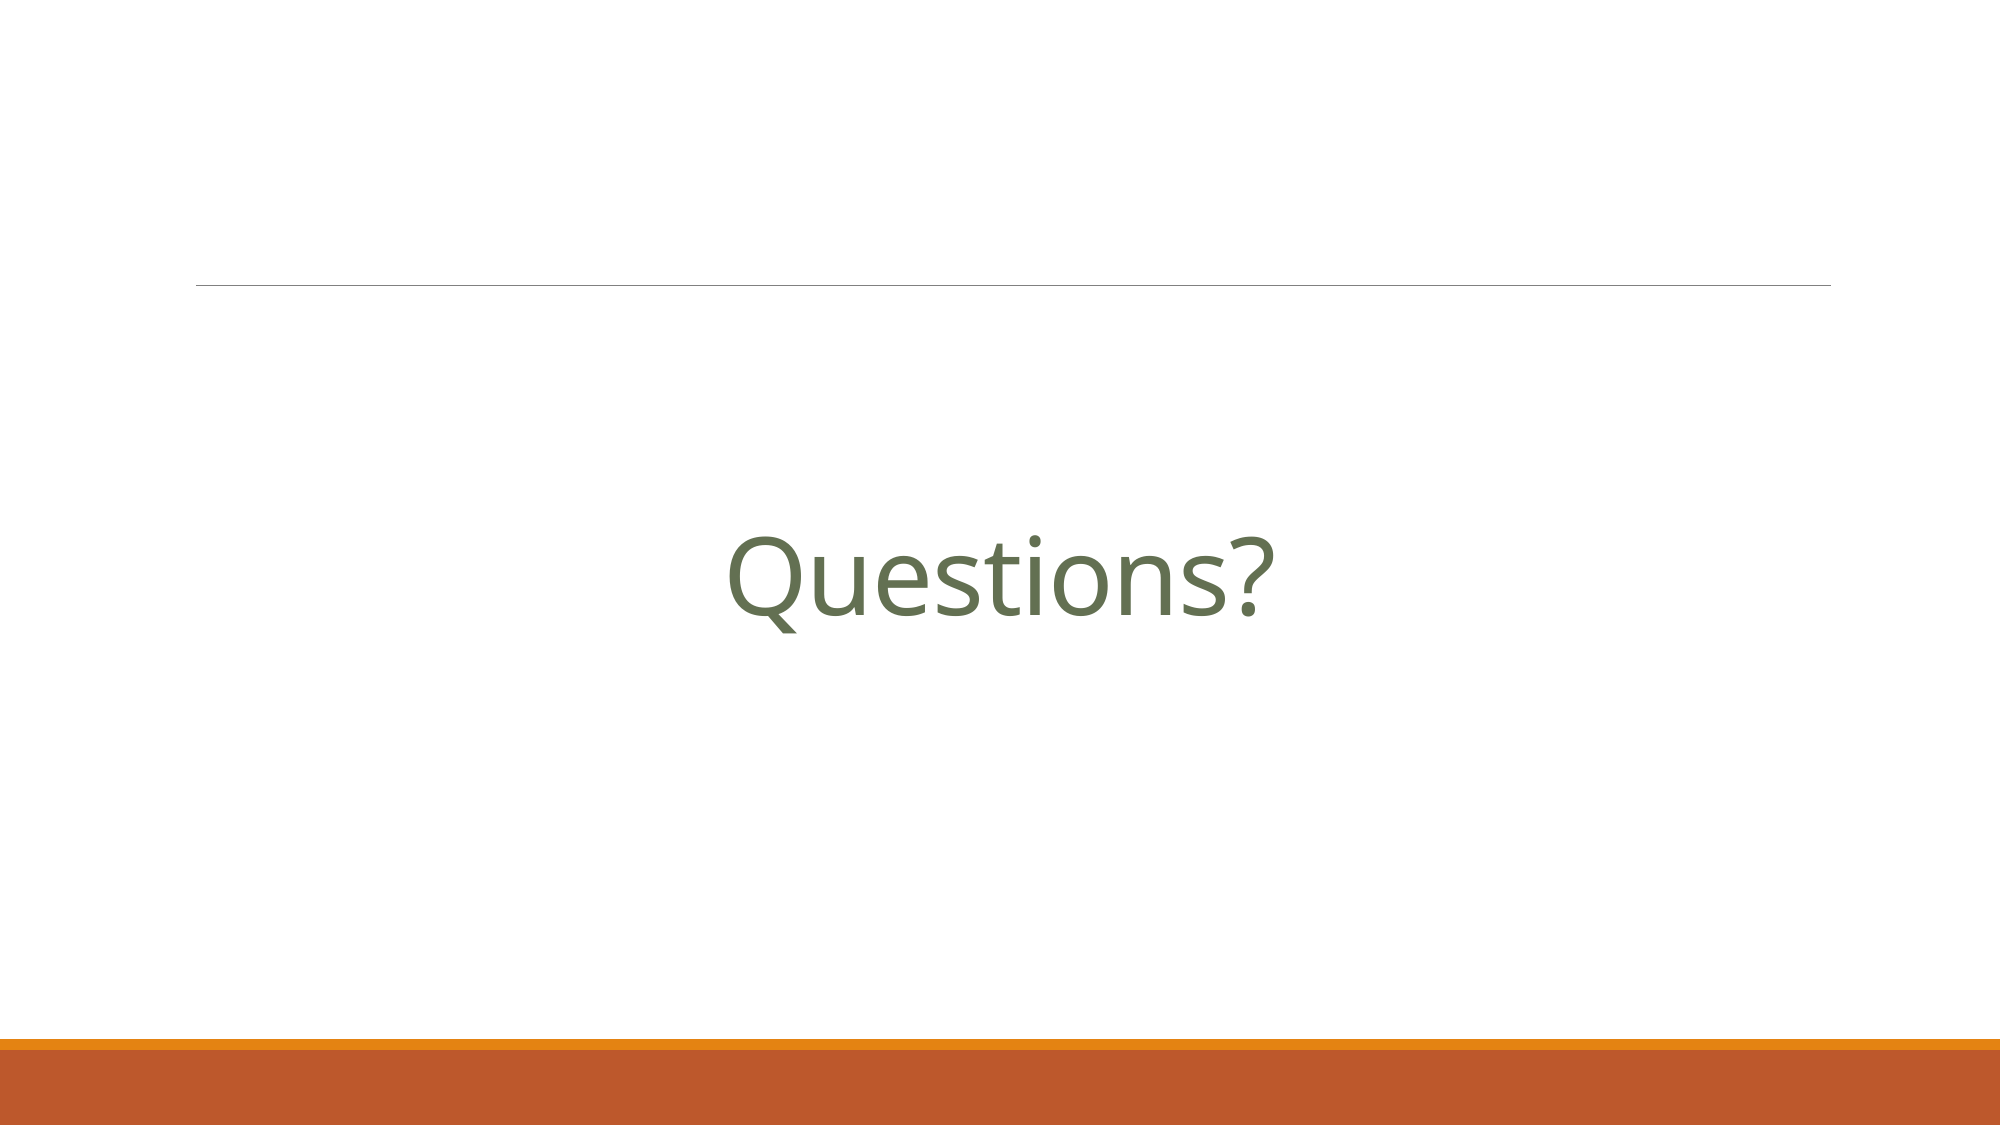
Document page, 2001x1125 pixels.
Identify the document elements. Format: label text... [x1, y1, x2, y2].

title Questions? [574, 252, 1426, 645]
